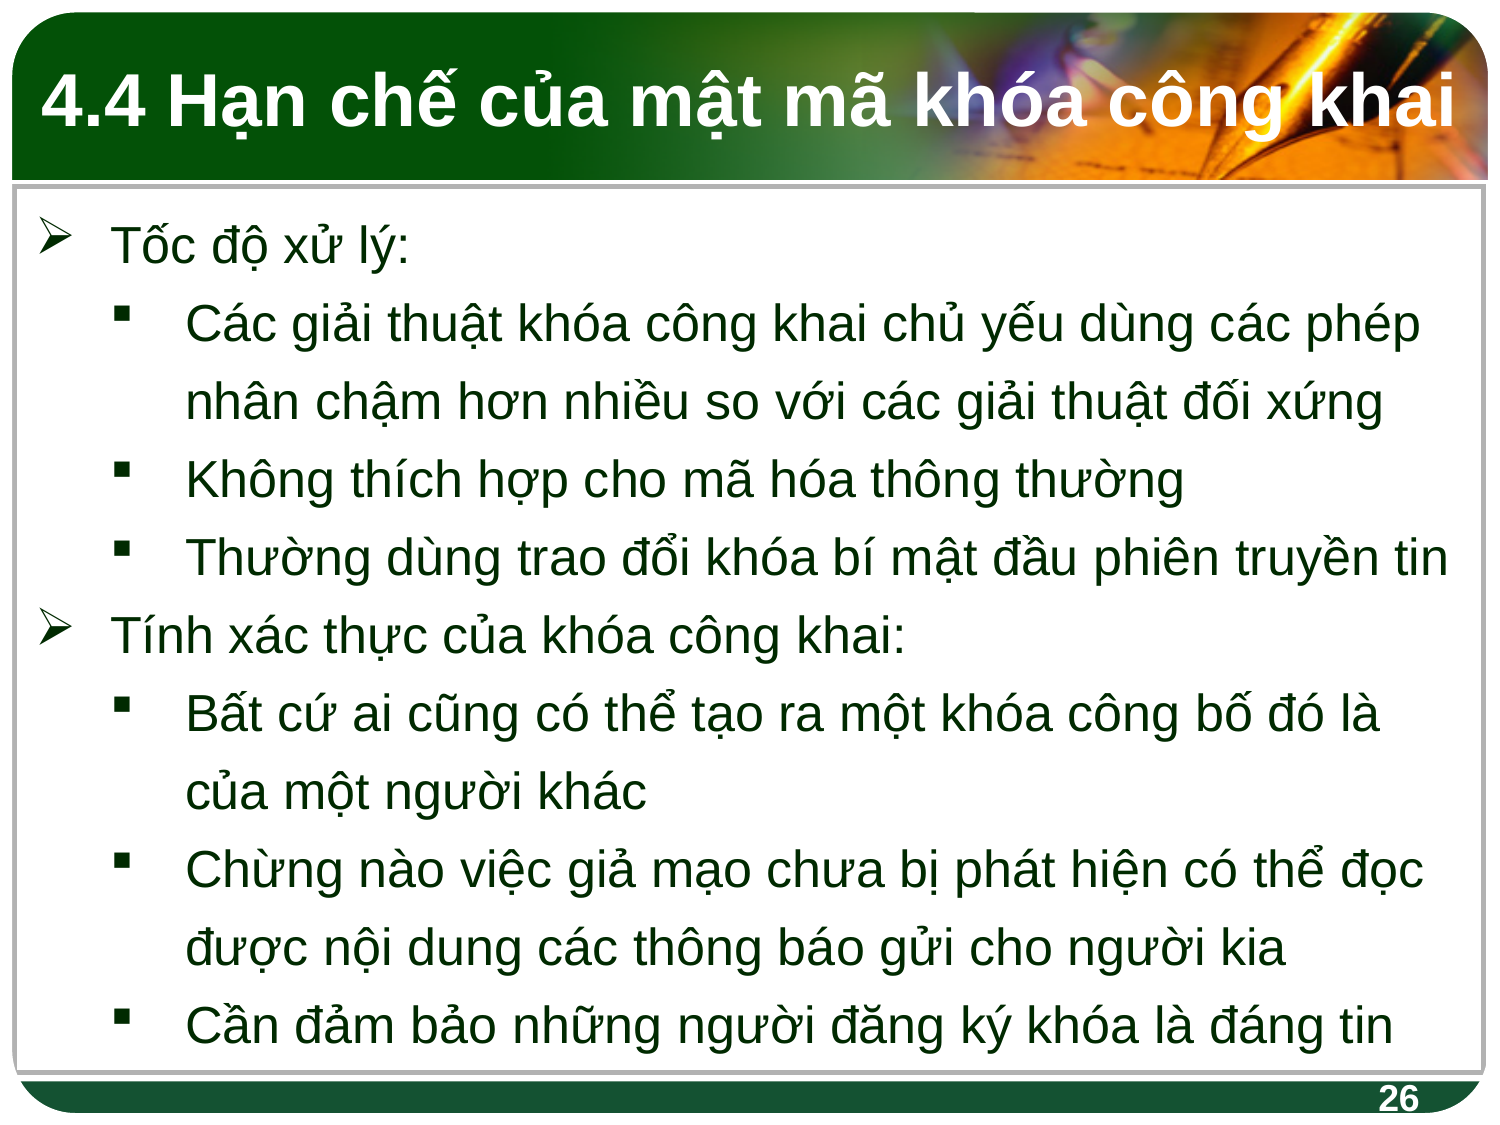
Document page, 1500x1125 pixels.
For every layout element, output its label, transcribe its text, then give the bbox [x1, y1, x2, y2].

text_box 4.4 Hạn chế của mật mã khóa công khai [24, 50, 1475, 143]
picture [13, 13, 1487, 180]
text_box Tốc độ xử lý: Các giải thuật khóa công khai chủ yếu dùng các phép nhân chậm hơn nhiều so với các giải thuật đối xứng Không thích hợp cho mã hóa thông thường Thường dùng trao đổi khóa bí mật đầu phiên truyền tin Tính xác thực của khóa công khai: Bất cứ ai cũng có thể tạo ra một khóa công bố đó là của một người khác Chừng nào việc giả mạo chưa bị phát hiện có thể đọc được nội dung các thông báo gửi cho người kia Cần đảm bảo những người đăng ký khóa là đáng tin [20, 188, 1475, 1062]
